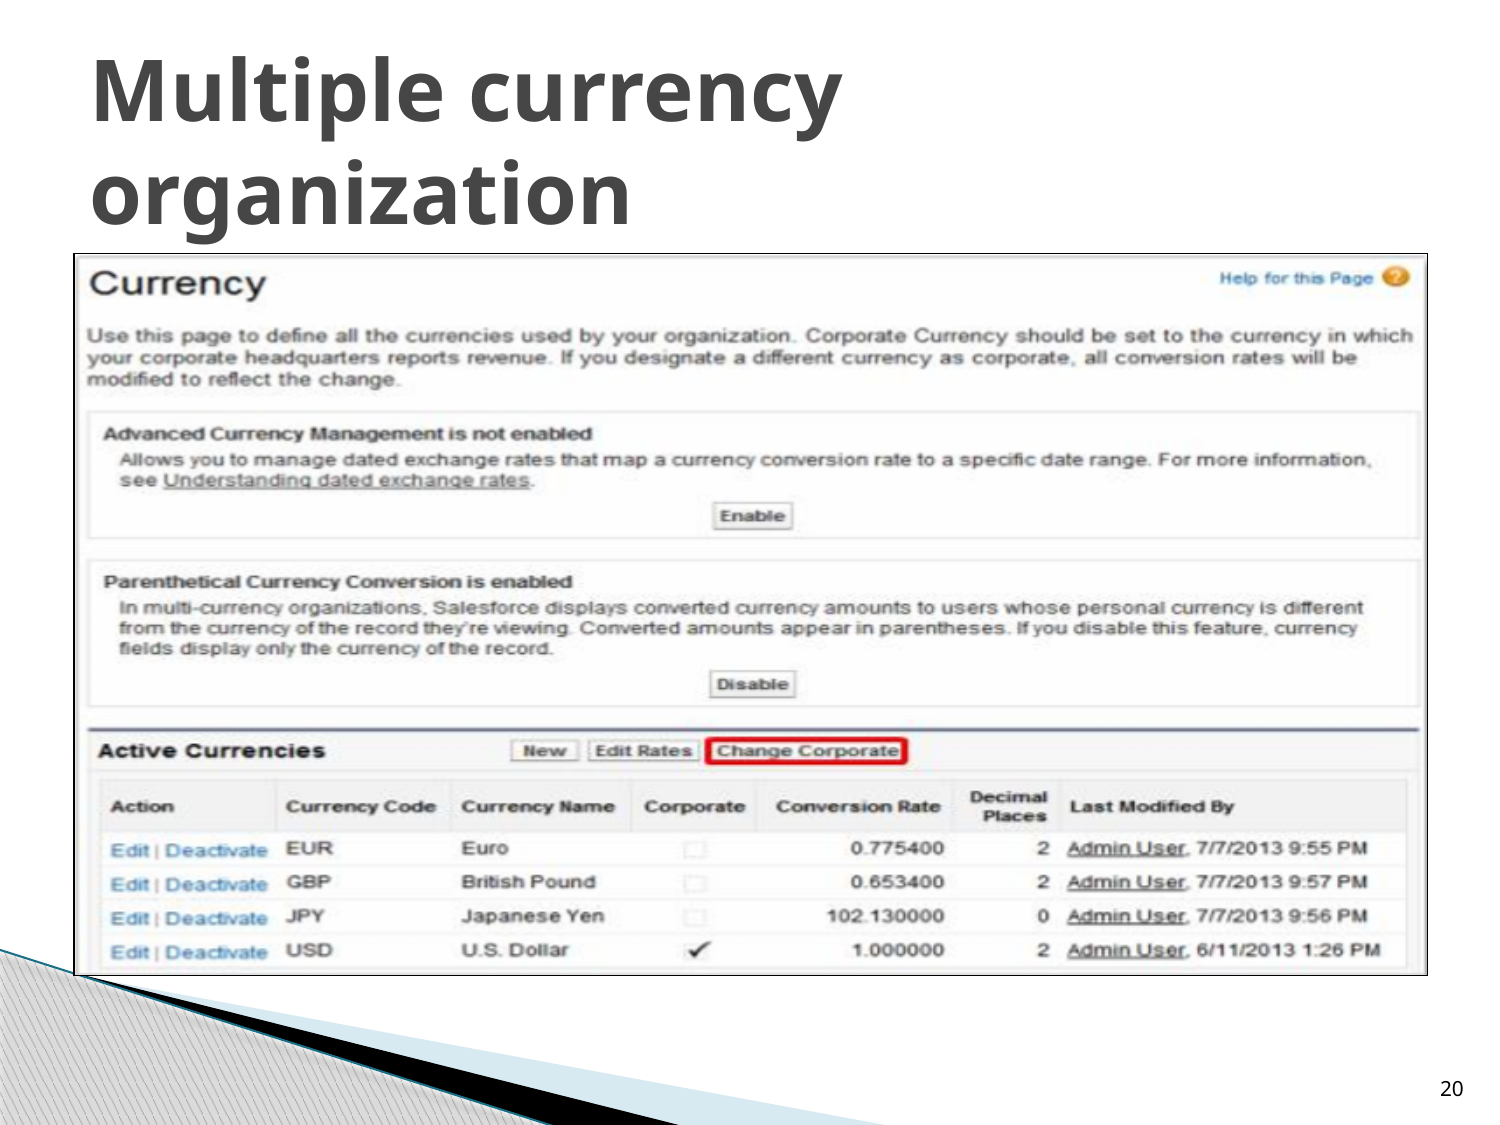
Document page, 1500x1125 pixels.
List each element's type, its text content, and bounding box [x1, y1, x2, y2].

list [74, 254, 1428, 976]
slide_number 20 [1418, 1051, 1479, 1112]
title Multiple currency organization [75, 45, 1425, 233]
